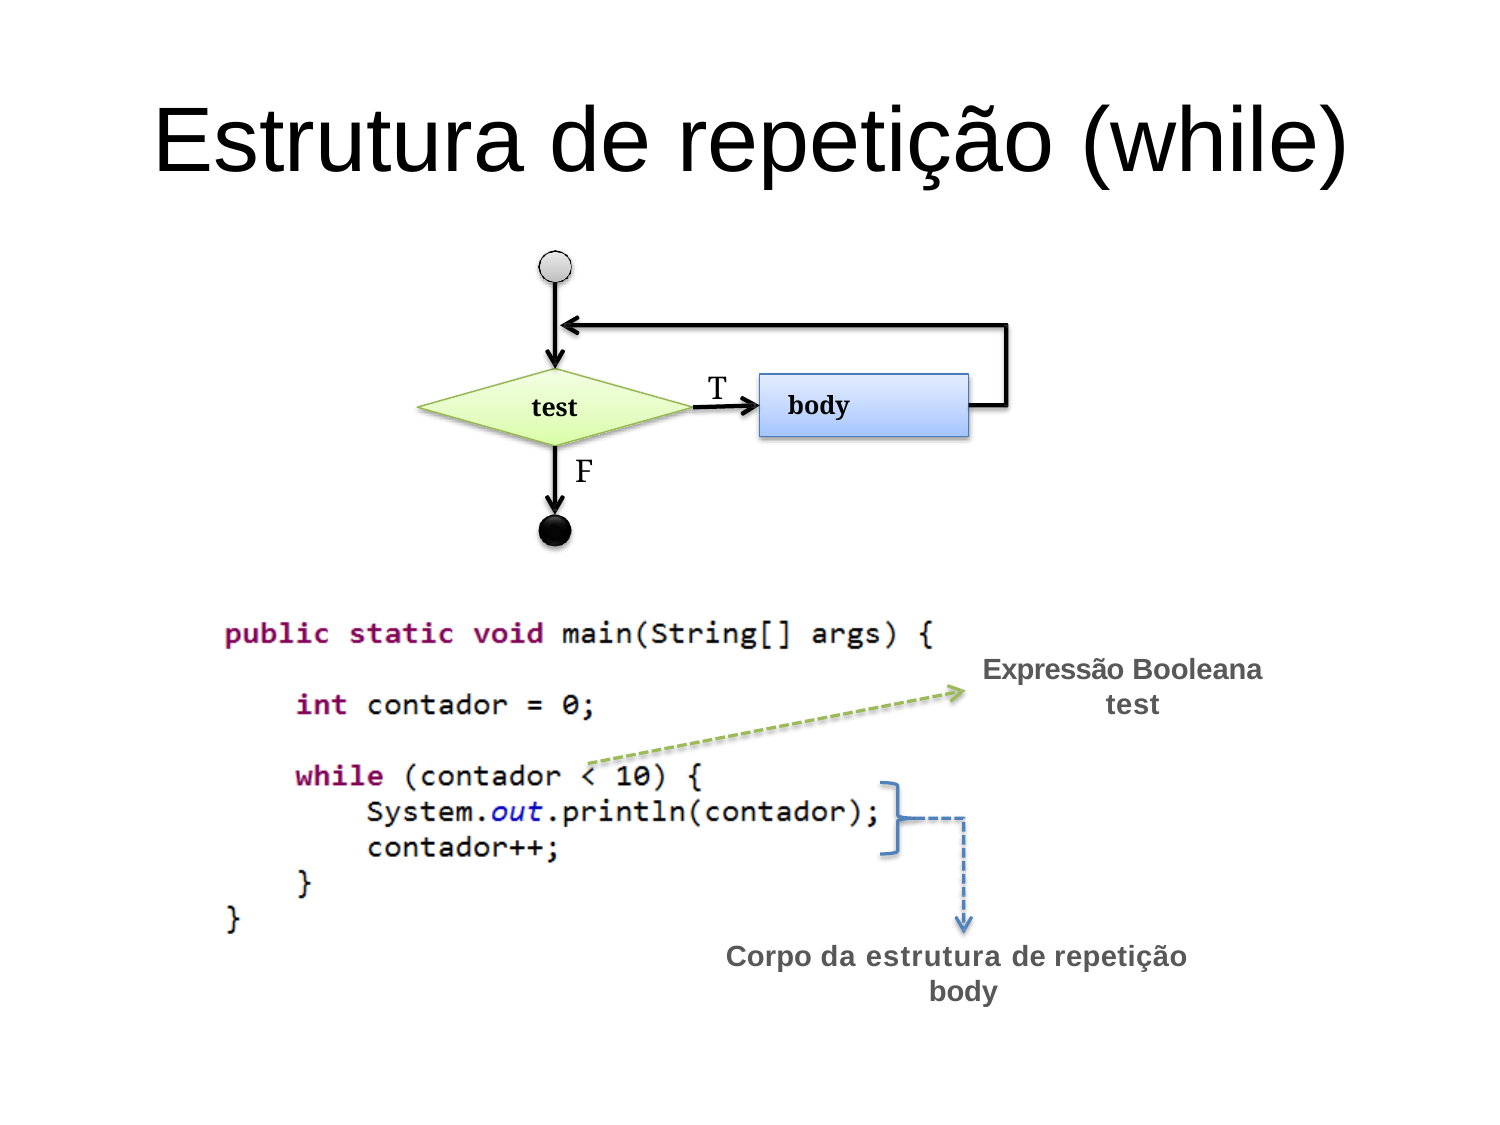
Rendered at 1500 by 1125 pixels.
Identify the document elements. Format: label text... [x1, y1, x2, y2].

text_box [528, 278, 1016, 555]
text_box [580, 670, 989, 776]
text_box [908, 812, 987, 961]
title Estrutura de repetição (while) [140, 38, 1360, 229]
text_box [412, 365, 528, 456]
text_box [0, 615, 1500, 1125]
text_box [532, 247, 975, 278]
